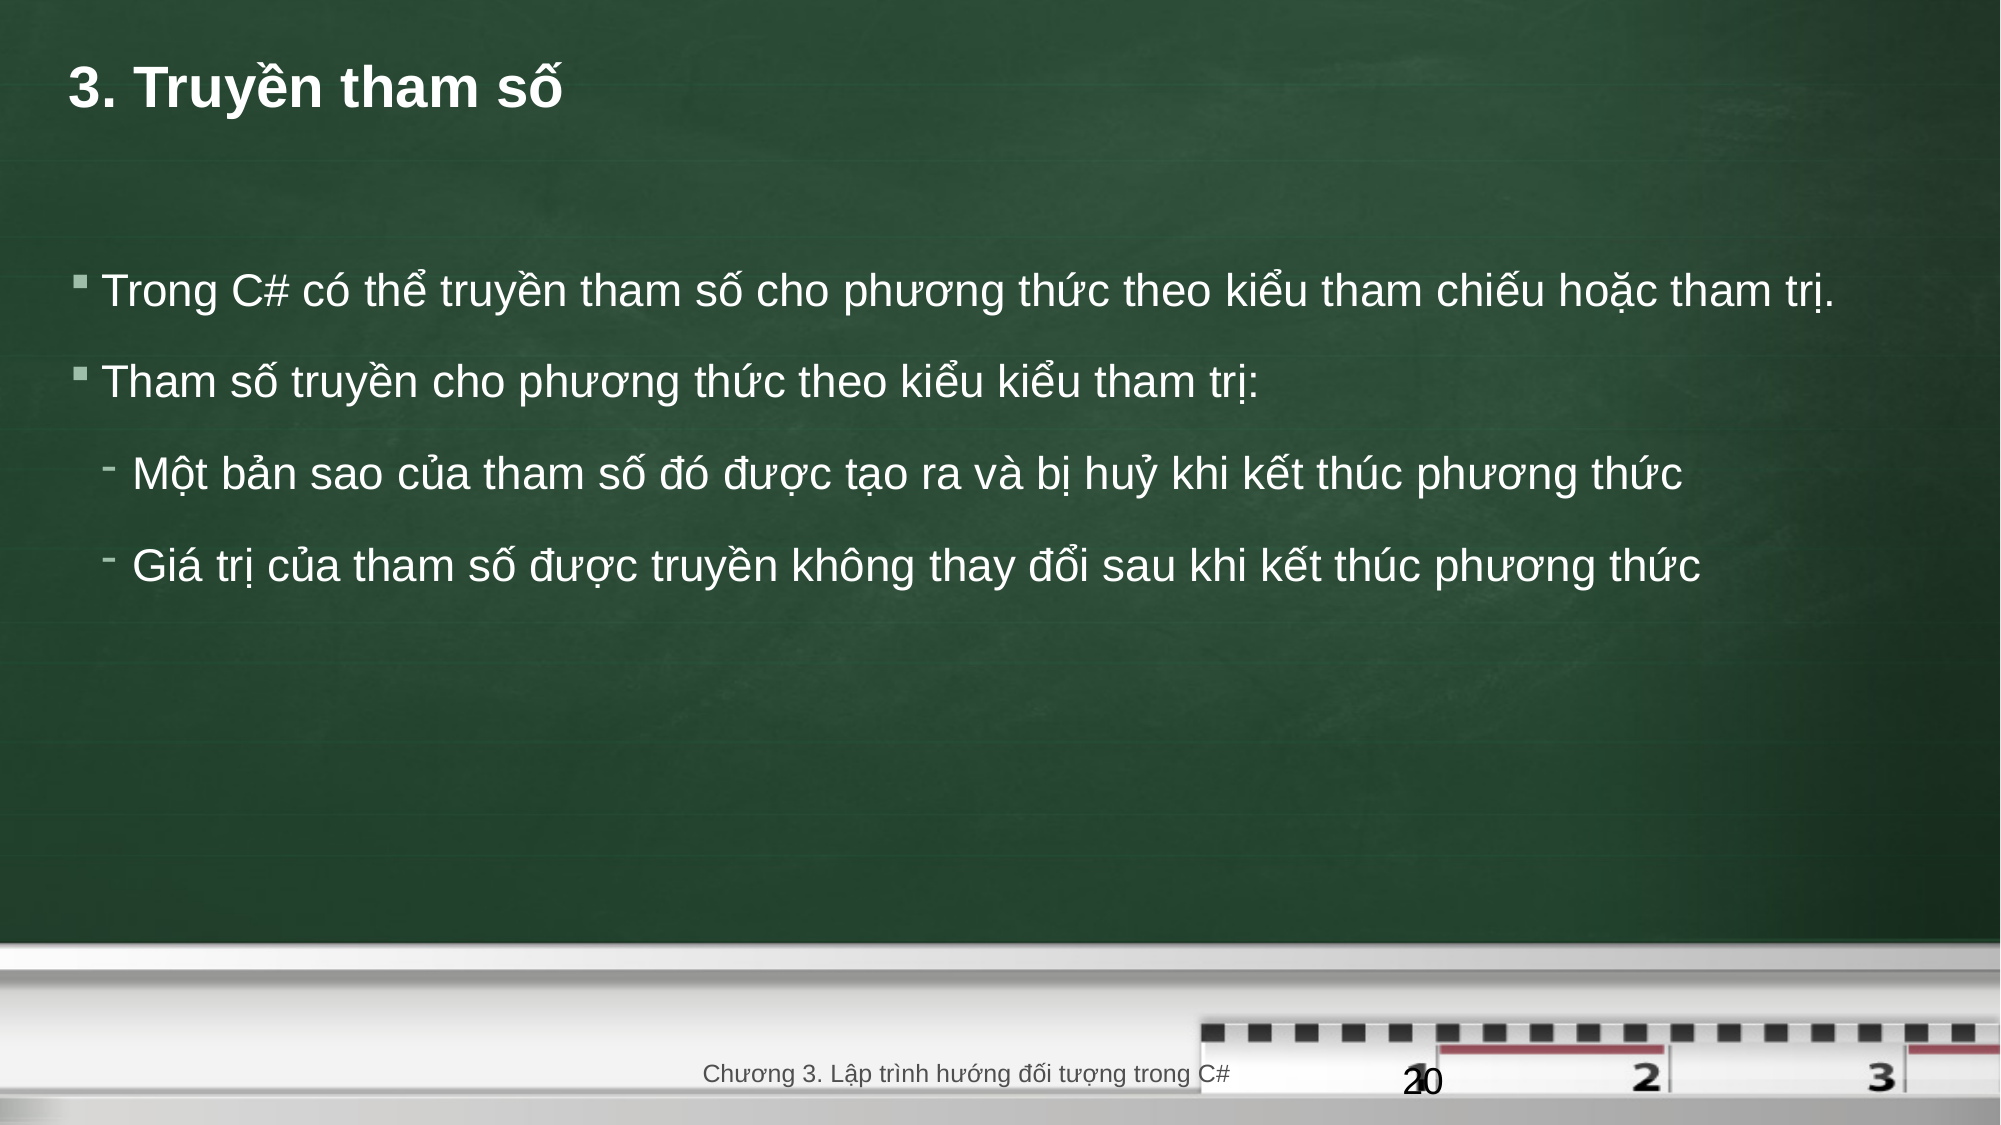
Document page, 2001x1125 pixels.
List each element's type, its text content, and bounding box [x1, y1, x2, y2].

title 3. Truyền tham số [68, 40, 1932, 140]
picture [0, 0, 2001, 1125]
list Trong C# có thể truyền tham số cho phương thức theo kiểu tham chiếu hoặc tham trị. Tham số truyền cho phương thức theo kiểu kiểu tham trị: Một bản sao của tham số đó được tạo ra và bị huỷ khi kết thúc phương thức Giá trị của tham số được truyền không thay đổi sau khi kết thúc phương thức [69, 225, 1935, 862]
slide_number 20 [1387, 1050, 1713, 1103]
footer Chương 3. Lập trình hướng đối tượng trong C# [687, 1050, 1338, 1103]
